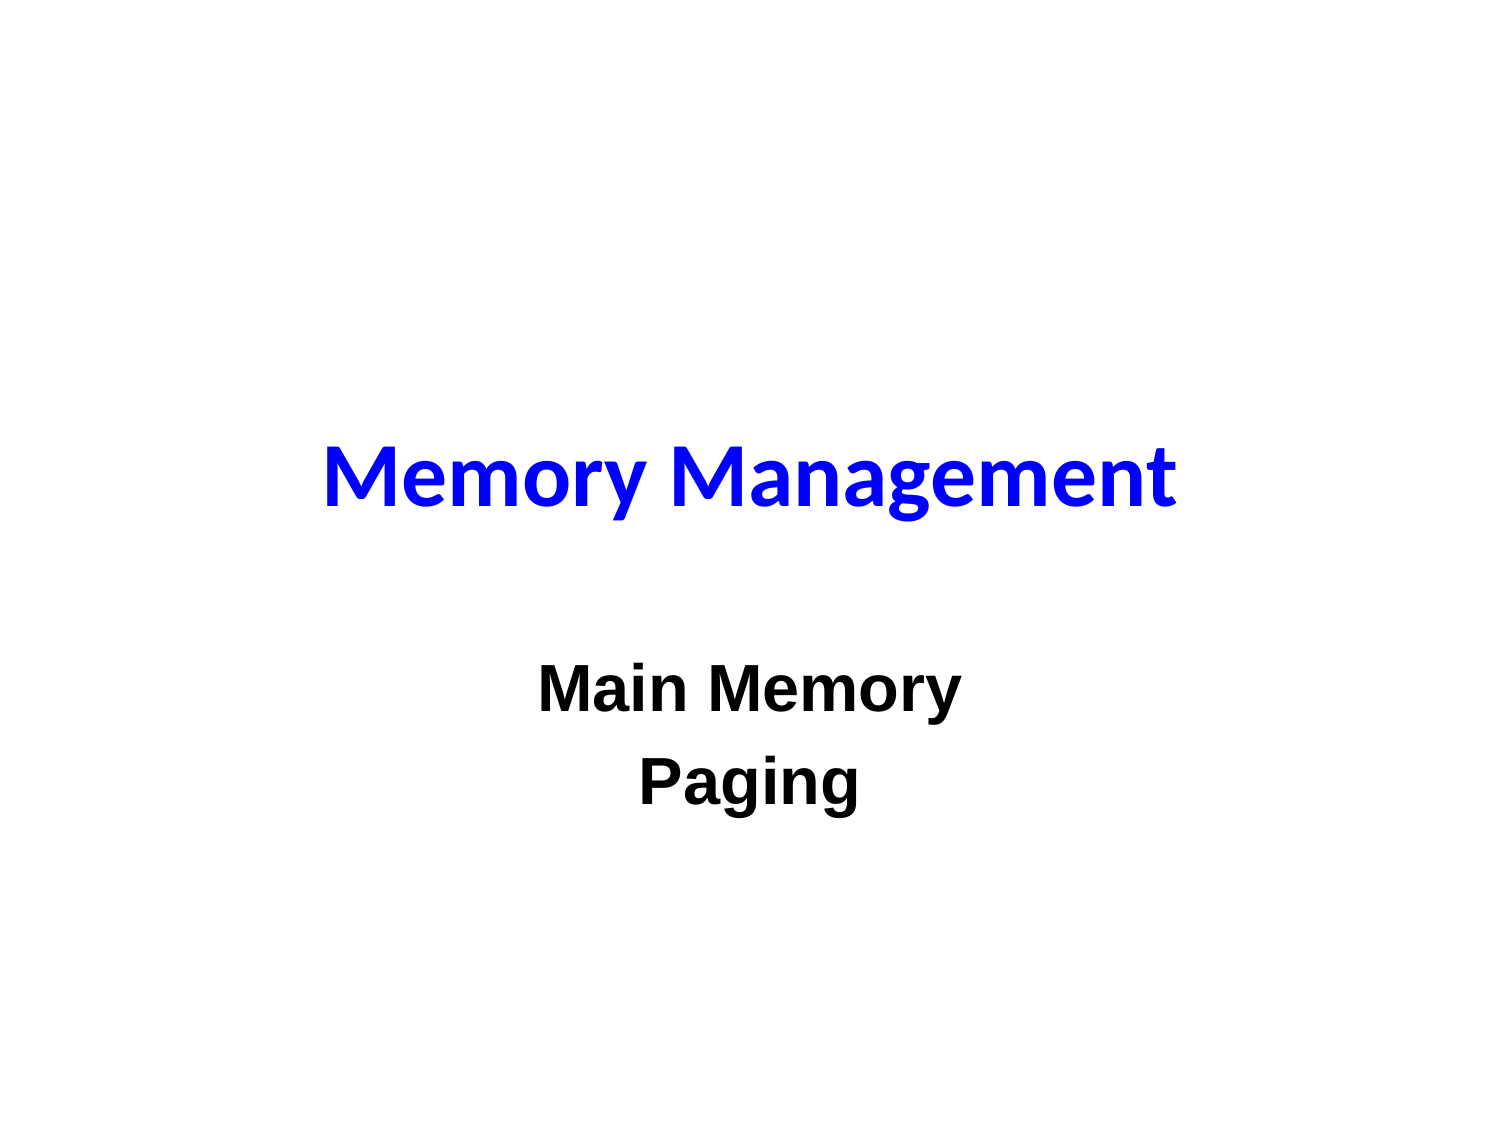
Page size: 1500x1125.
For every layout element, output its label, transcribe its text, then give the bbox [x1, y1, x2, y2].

subtitle Main Memory Paging [225, 637, 1275, 925]
title Memory Management [112, 349, 1388, 591]
